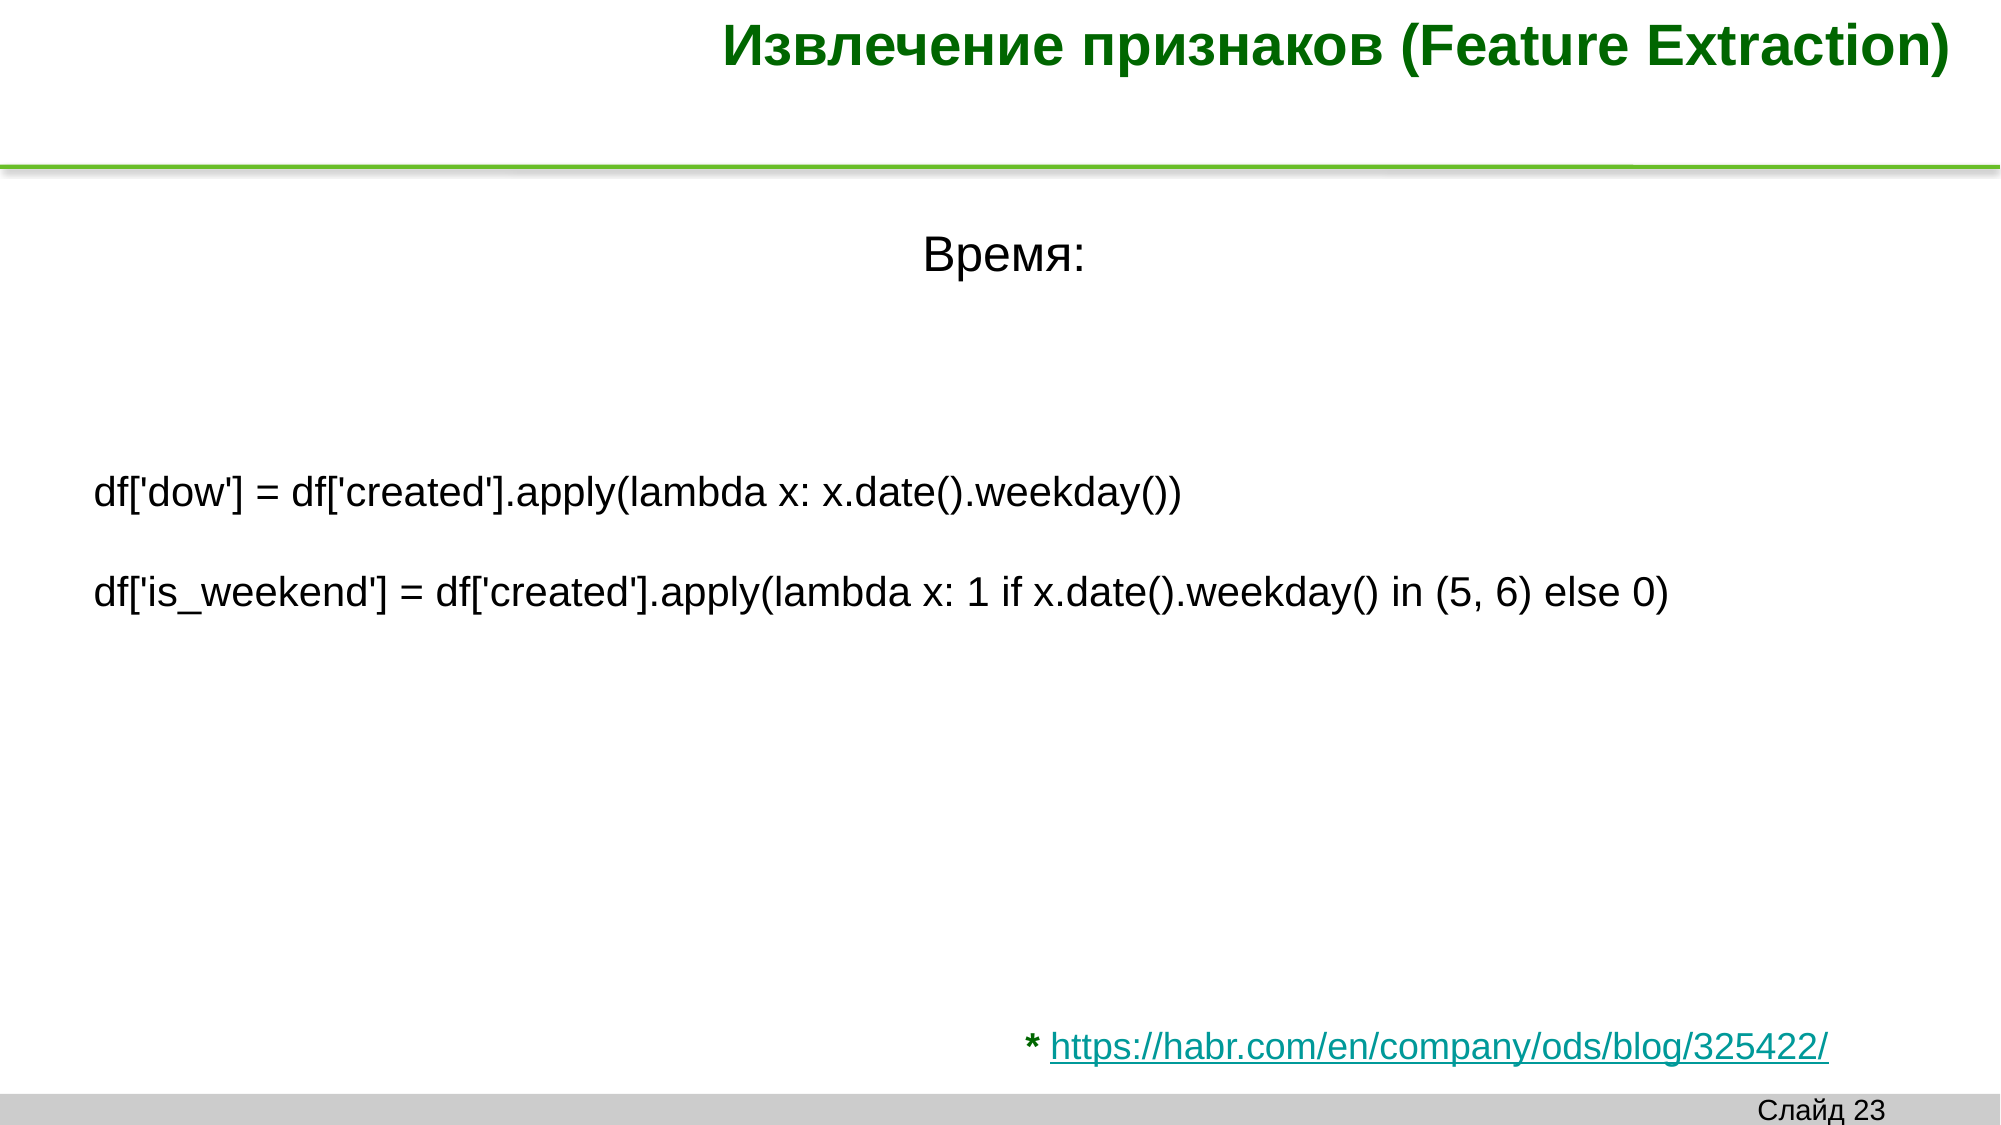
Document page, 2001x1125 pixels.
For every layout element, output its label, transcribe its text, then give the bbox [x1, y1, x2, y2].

text_box Извлечение признаков (Feature Extraction) [469, 0, 1967, 160]
text_box Время: [907, 183, 1179, 289]
text_box df['dow'] = df['created'].apply(lambda x: x.date().weekday()) df['is_weekend'] = df['created'].apply(lambda x: 1 if x.date().weekday() in (5, 6) else 0) [78, 457, 1932, 622]
text_box * https://habr.com/en/company/ods/blog/325422/ [377, 1015, 1875, 1066]
